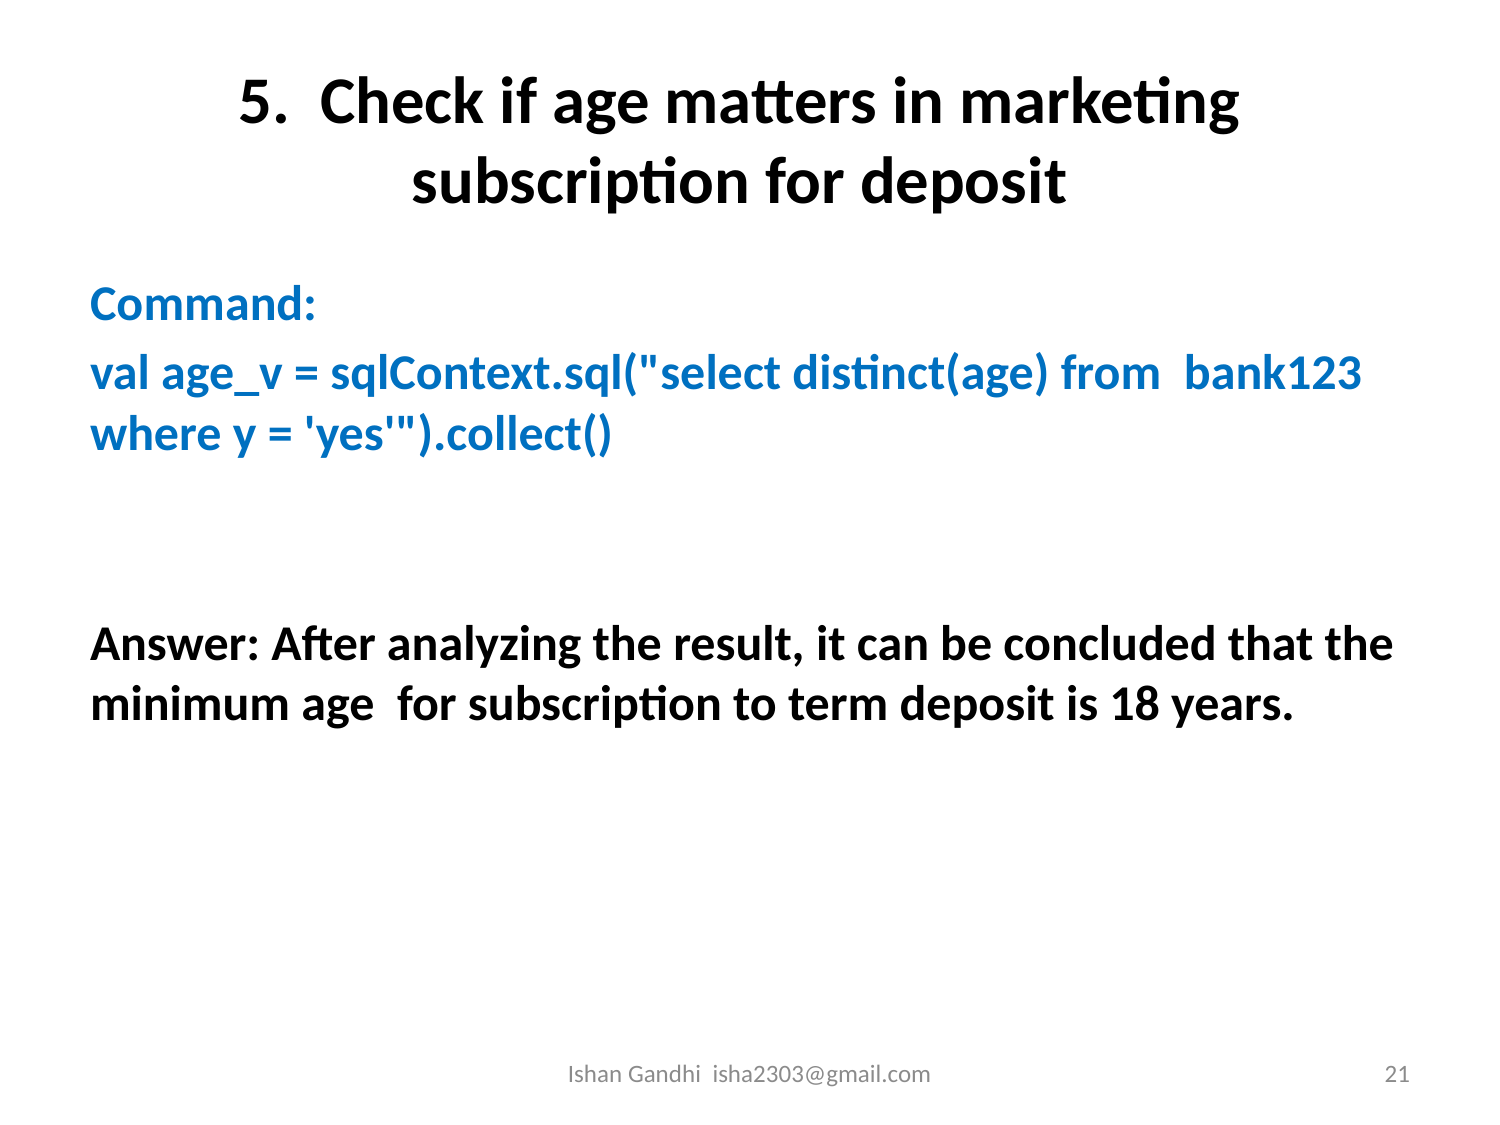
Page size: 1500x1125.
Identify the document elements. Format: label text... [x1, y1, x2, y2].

title 5. Check if age matters in marketing subscription for deposit [64, 42, 1415, 231]
list Command: val age_v = sqlContext.sql("select distinct(age) from bank123 where y = 'yes'").collect() Answer: After analyzing the result, it can be concluded that the minimum age for subscription to term deposit is 18 years. [75, 262, 1425, 1005]
slide_number 21 [1074, 1042, 1425, 1103]
footer Ishan Gandhi isha2303@gmail.com [512, 1042, 988, 1103]
